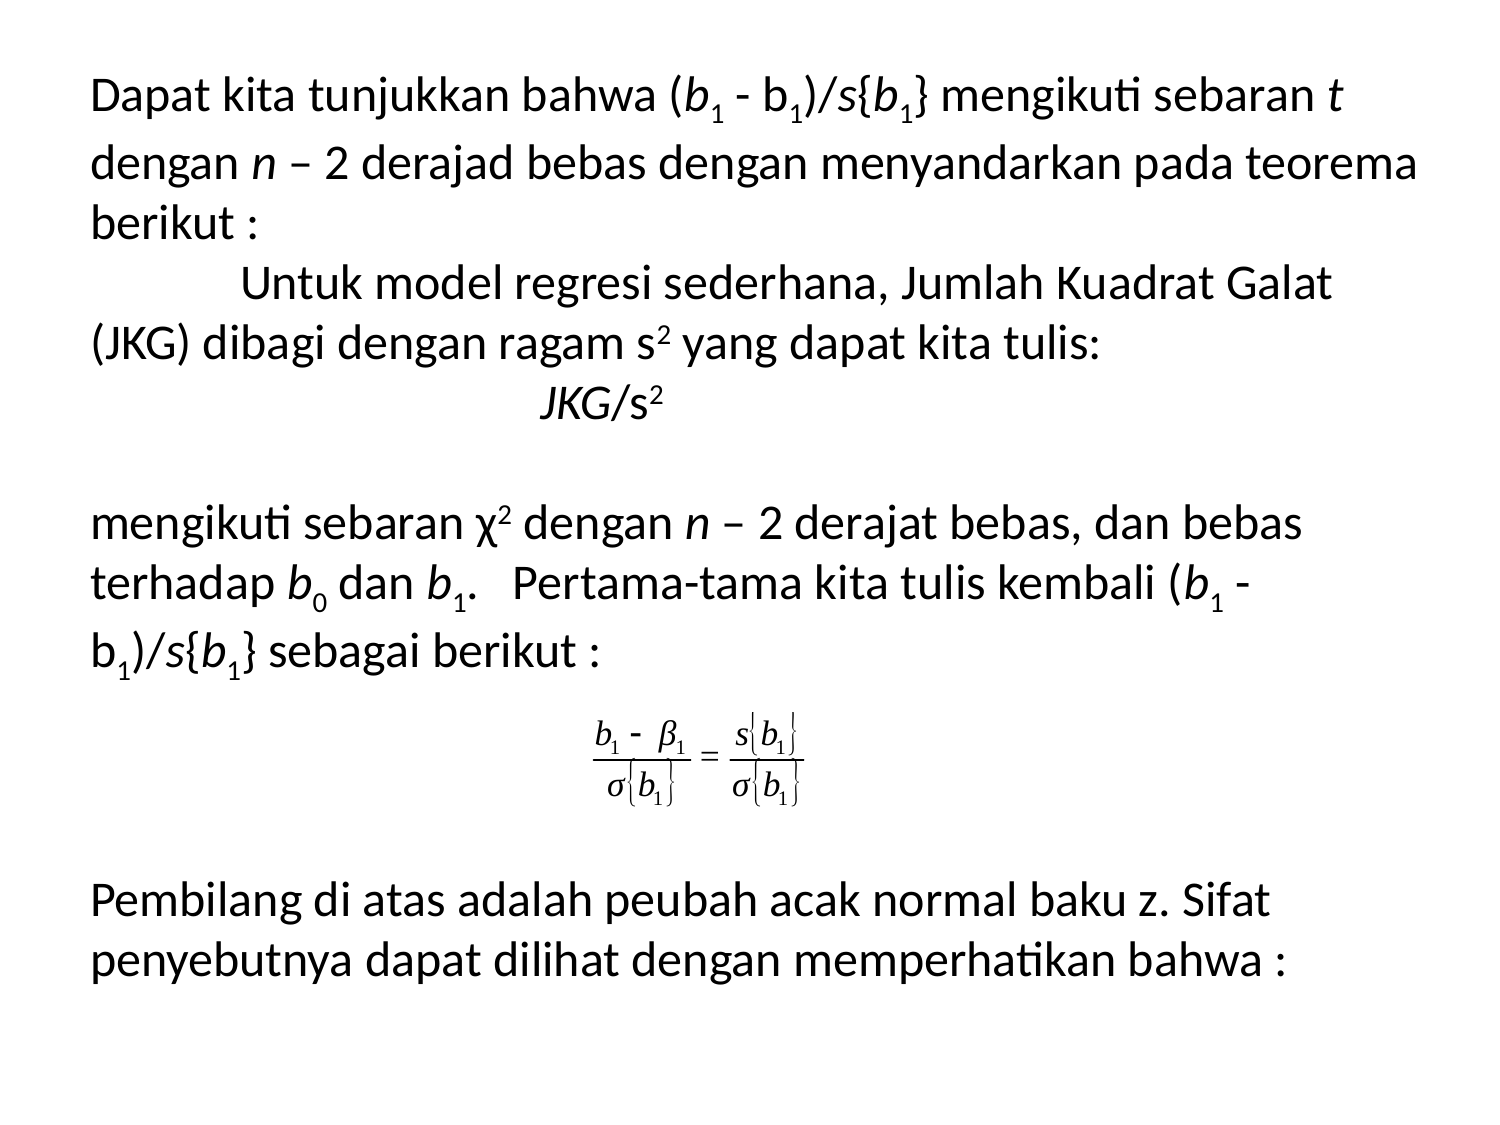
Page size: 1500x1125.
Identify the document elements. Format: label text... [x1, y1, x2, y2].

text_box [587, 712, 813, 814]
title Dapat kita tunjukkan bahwa (b1 - b1)/s{b1} mengikuti sebaran t dengan n – 2 derajad bebas dengan menyandarkan pada teorema berikut : Untuk model regresi sederhana, Jumlah Kuadrat Galat (JKG) dibagi dengan ragam s2 yang dapat kita tulis: JKG/s2 mengikuti sebaran χ2 dengan n – 2 derajat bebas, dan bebas terhadap b0 dan b1. Pertama-tama kita tulis kembali (b1 - b1)/s{b1} sebagai berikut : Pembilang di atas adalah peubah acak normal baku z. Sifat penyebutnya dapat dilihat dengan memperhatikan bahwa : [75, 45, 1438, 1063]
